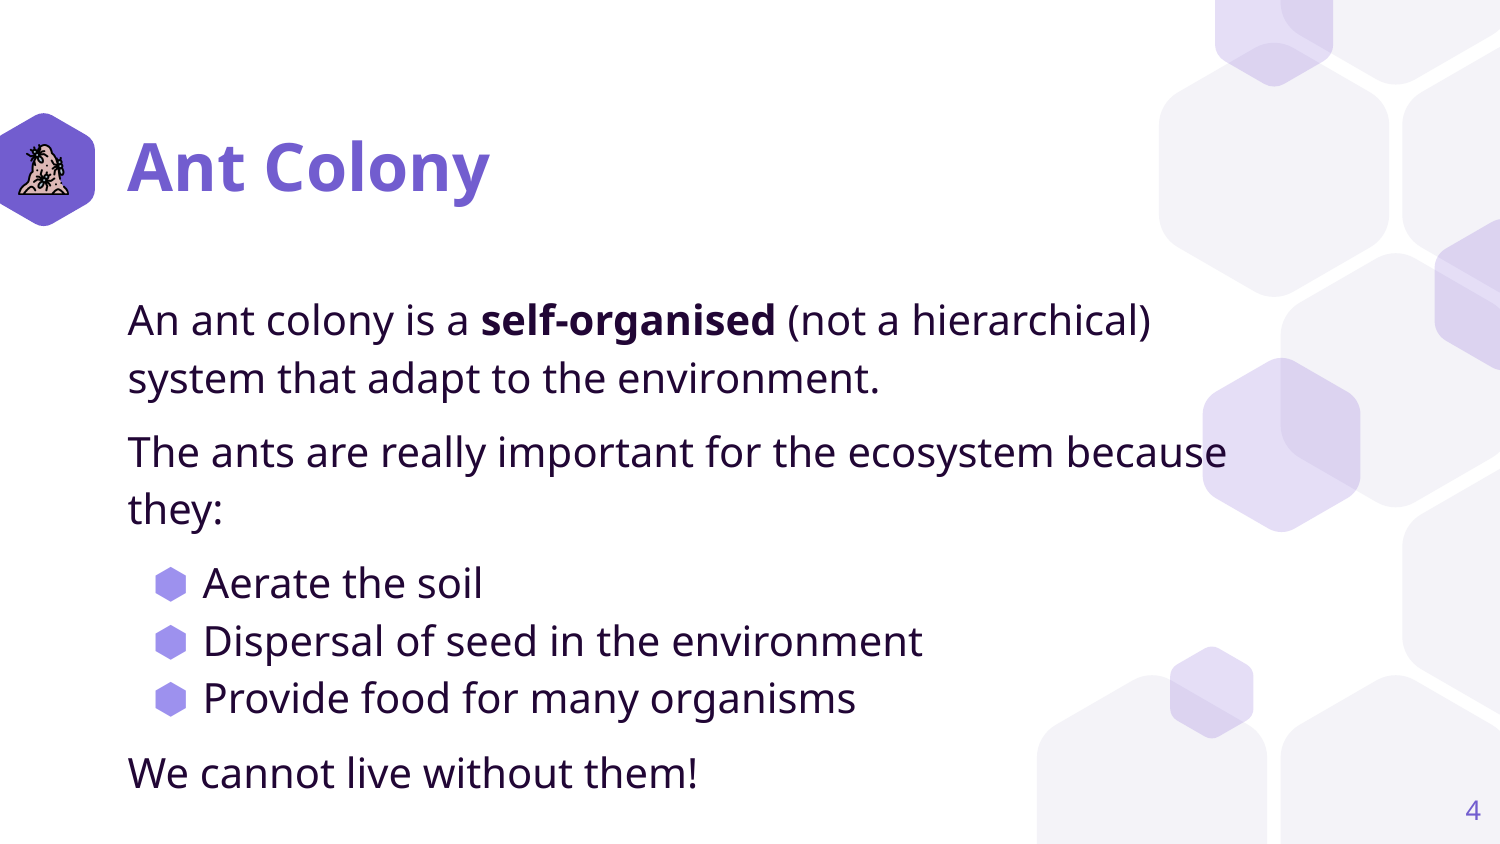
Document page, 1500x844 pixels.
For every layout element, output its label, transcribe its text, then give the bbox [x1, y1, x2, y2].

slide_number ‹#› [1391, 779, 1482, 844]
list An ant colony is a self-organised (not a hierarchical) system that adapt to the environment. The ants are really important for the ecosystem because they: Aerate the soil Dispersal of seed in the environment Provide food for many organisms We cannot live without them! [127, 286, 1229, 785]
title Ant Colony [127, 137, 1114, 203]
picture [18, 144, 69, 195]
